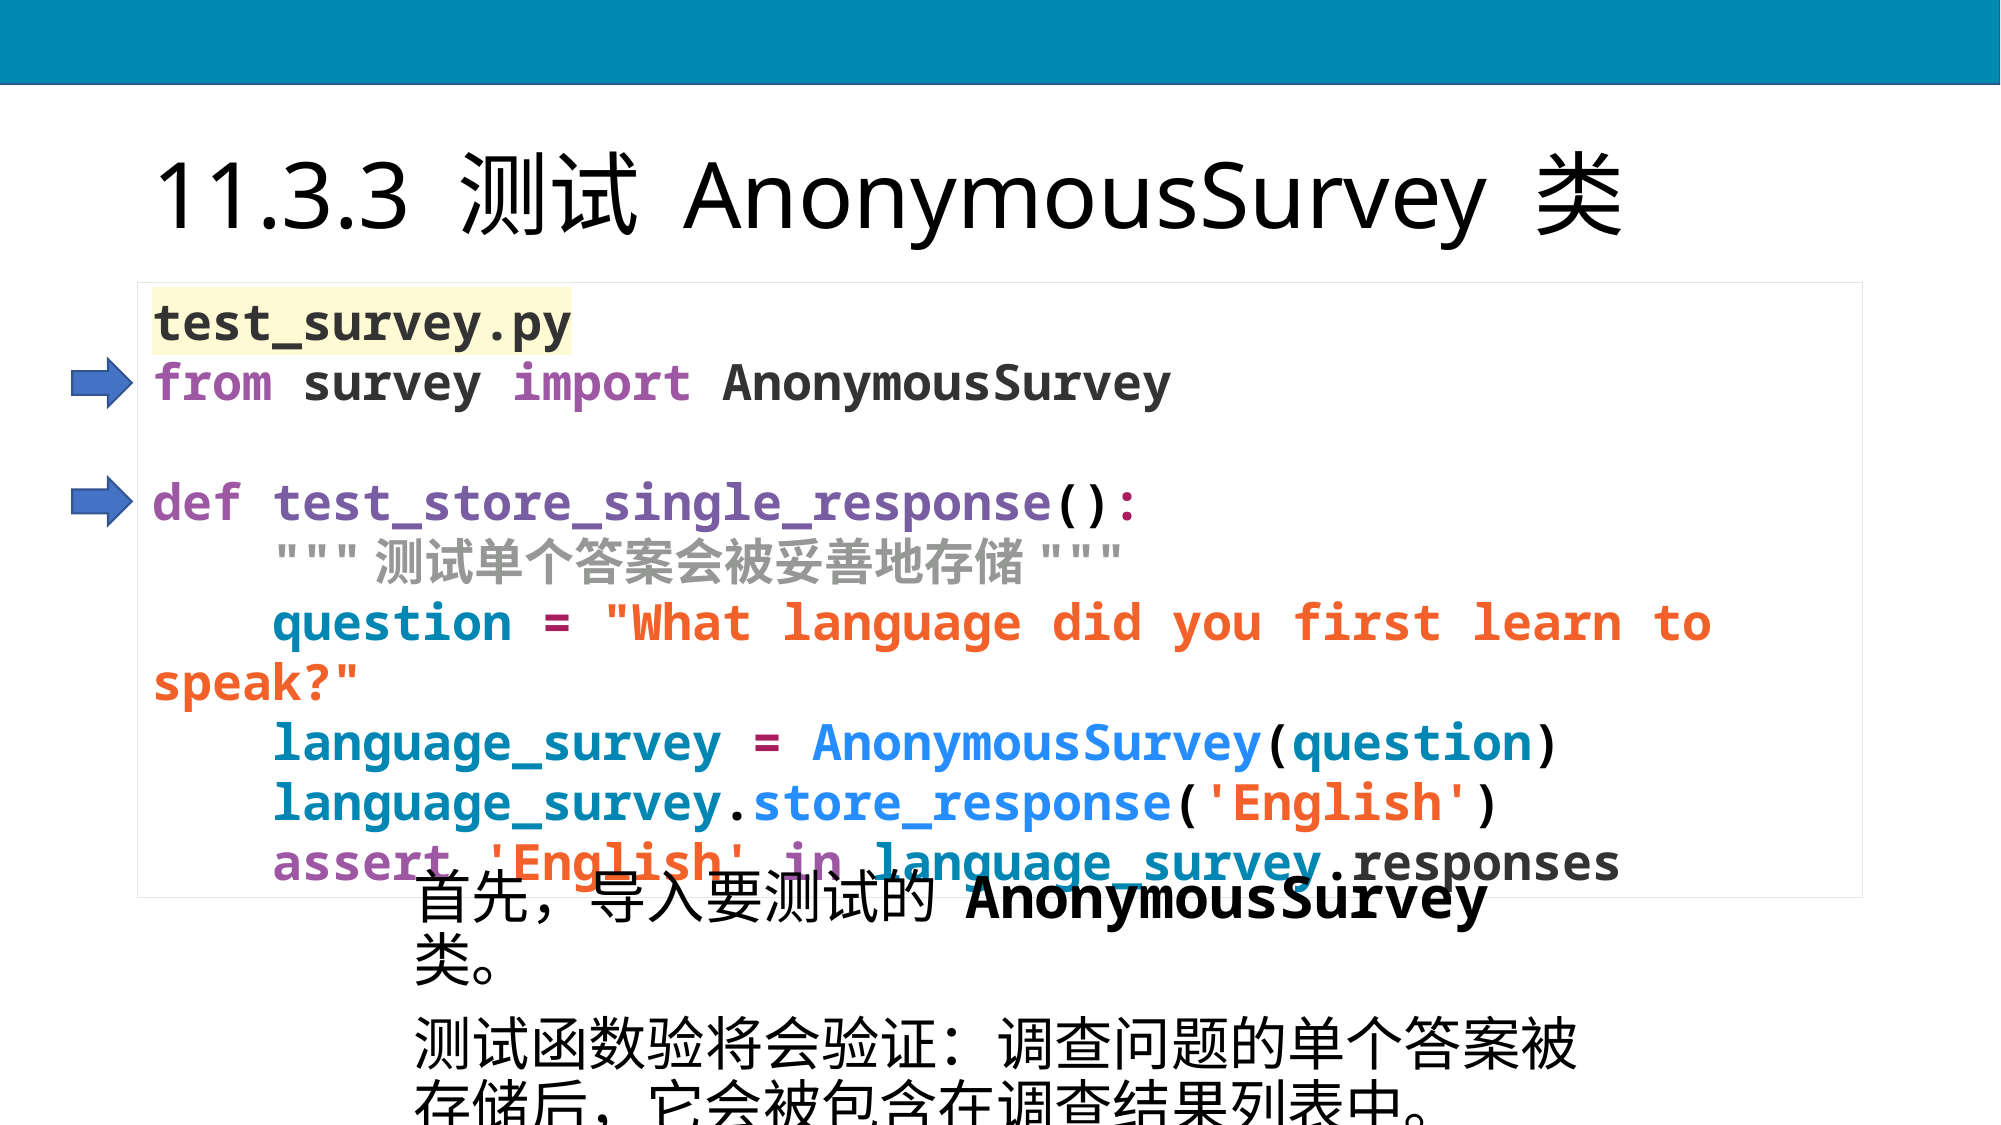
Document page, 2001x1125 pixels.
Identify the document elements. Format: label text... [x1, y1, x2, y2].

title 11.3.3 测试 AnonymousSurvey 类 [137, 115, 1863, 282]
text_box test_survey.py from survey import AnonymousSurvey def test_store_single_response(): """测试单个答案会被妥善地存储""" question = "What language did you first learn to speak?" language_survey = AnonymousSurvey(question) language_survey.store_response('English') assert 'English' in language_survey.responses [137, 282, 1863, 898]
text_box [71, 356, 134, 410]
text_box [71, 475, 134, 528]
text_box 首先，导入要测试的 AnonymousSurvey 类。 测试函数验将会验证：调查问题的单个答案被存储后，它会被包含在调查结果列表中。 [398, 860, 1602, 1072]
